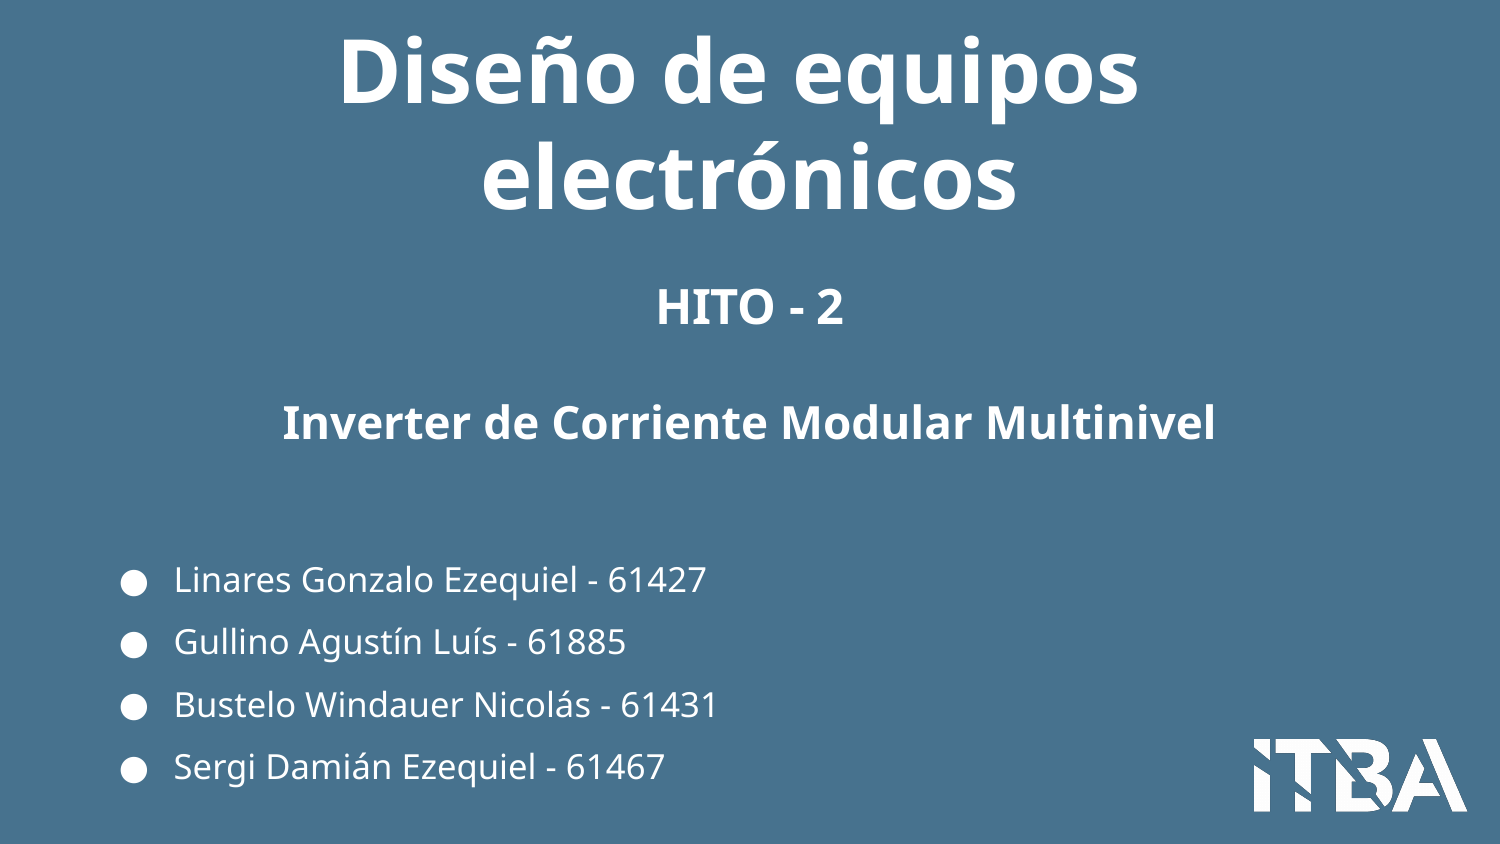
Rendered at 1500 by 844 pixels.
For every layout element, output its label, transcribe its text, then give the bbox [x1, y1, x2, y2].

picture [1221, 706, 1500, 844]
title Diseño de equipos electrónicos HITO - 2 [83, 0, 1417, 351]
subtitle Linares Gonzalo Ezequiel - 61427 Gullino Agustín Luís - 61885 Bustelo Windauer Nicolás - 61431 Sergi Damián Ezequiel - 61467 [83, 522, 1417, 626]
text_box Inverter de Corriente Modular Multinivel [31, 378, 1469, 464]
